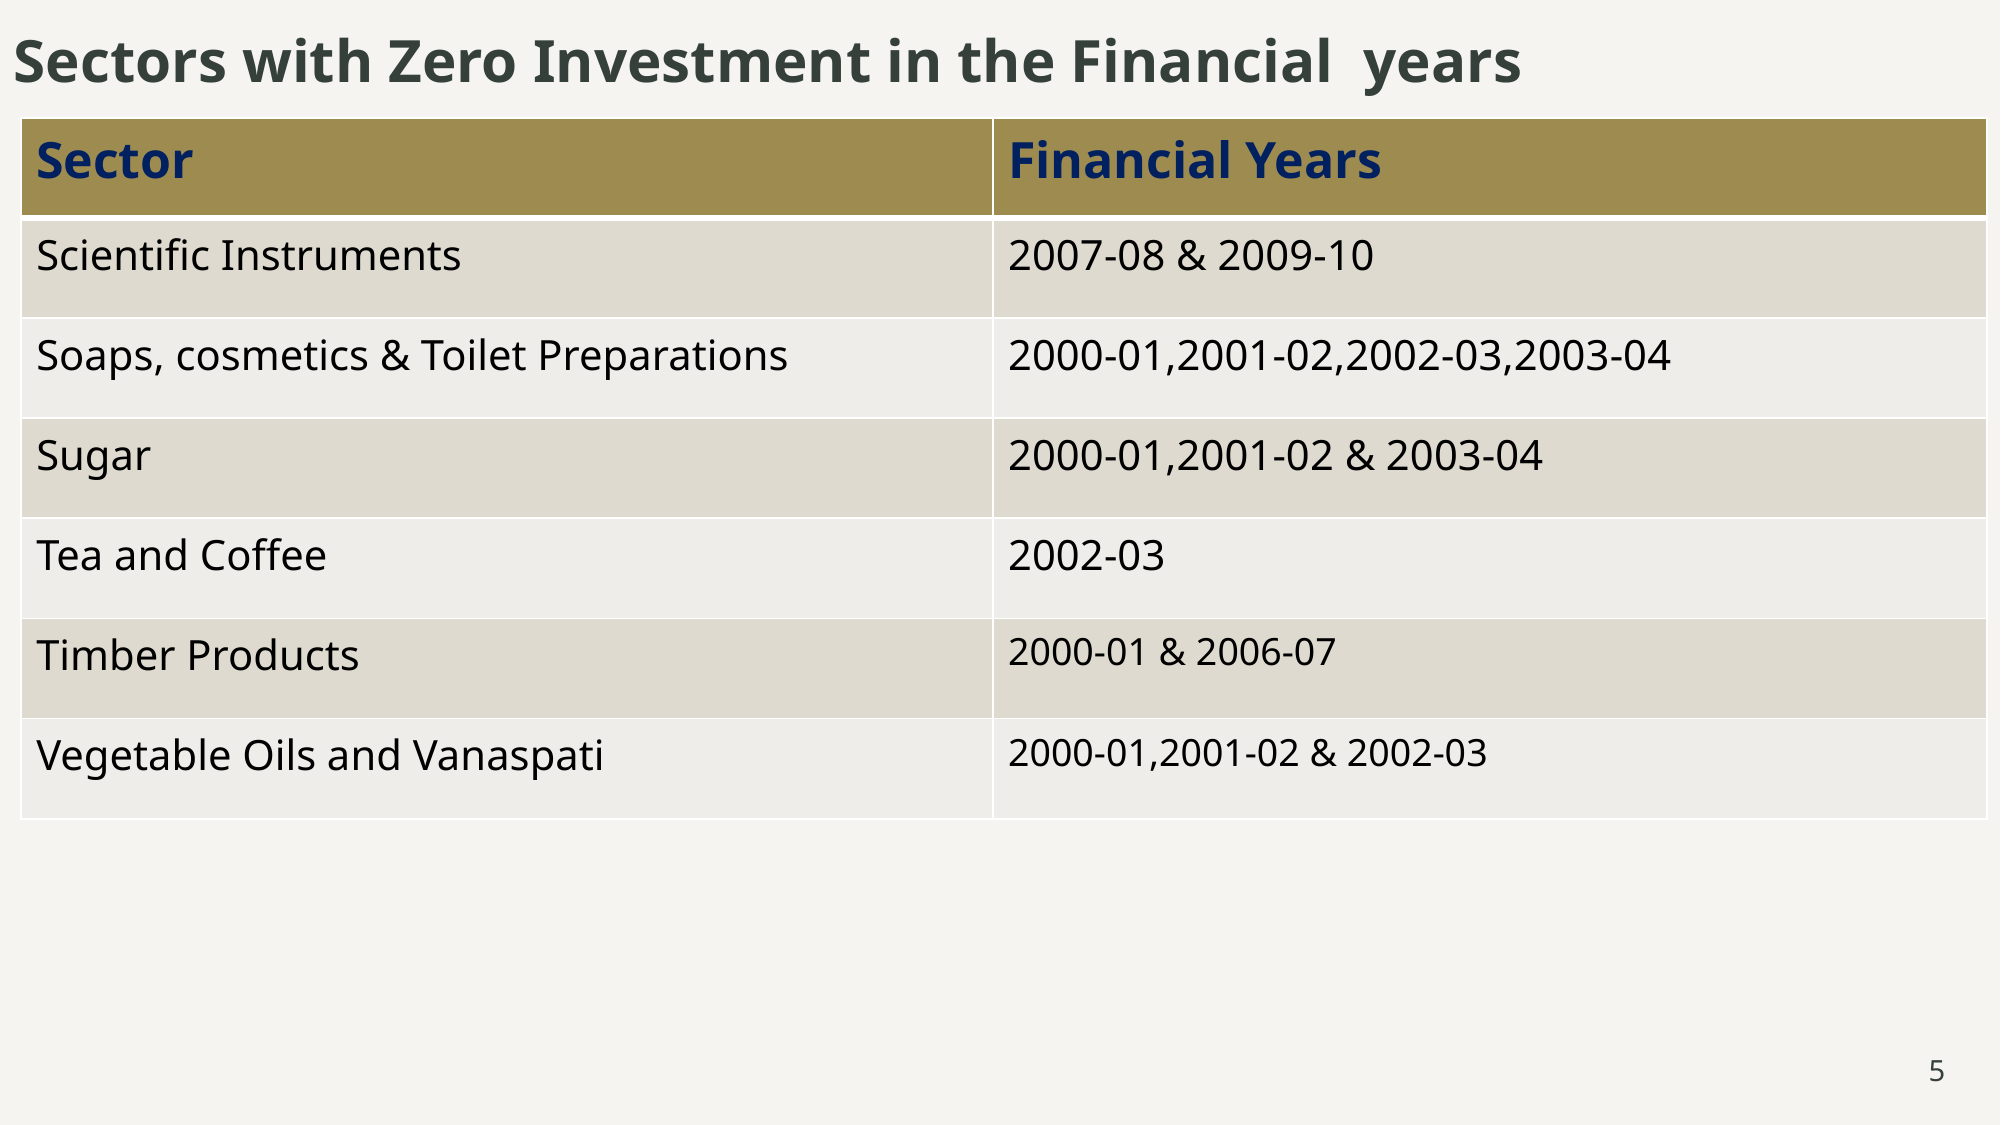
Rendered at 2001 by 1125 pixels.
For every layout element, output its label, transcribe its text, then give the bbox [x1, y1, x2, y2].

table_cell Scientific Instruments [22, 221, 992, 317]
table_cell Timber Products [22, 619, 992, 718]
title Sectors with Zero Investment in the Financial years​​ [0, 0, 1714, 102]
table_cell Soaps, cosmetics & Toilet Preparations [22, 319, 992, 417]
table_cell Tea and Coffee [22, 519, 992, 618]
table_cell 2000-01 & 2006-07 [994, 619, 1986, 718]
table_cell 2007-08 & 2009-10 [994, 221, 1986, 317]
table_header Sector [22, 119, 992, 215]
table_cell 2002-03 [994, 519, 1986, 618]
table_cell 2000-01,2001-02 & 2003-04 [994, 419, 1986, 517]
table_header Financial Years [994, 119, 1986, 215]
table_cell Sugar [22, 419, 992, 517]
table_cell 2000-01,2001-02,2002-03,2003-04 [994, 319, 1986, 417]
table_cell 2000-01,2001-02 & 2002-03 [994, 719, 1986, 818]
table_cell Vegetable Oils and Vanaspati [22, 719, 992, 818]
slide_number 5 [1875, 1042, 1961, 1103]
